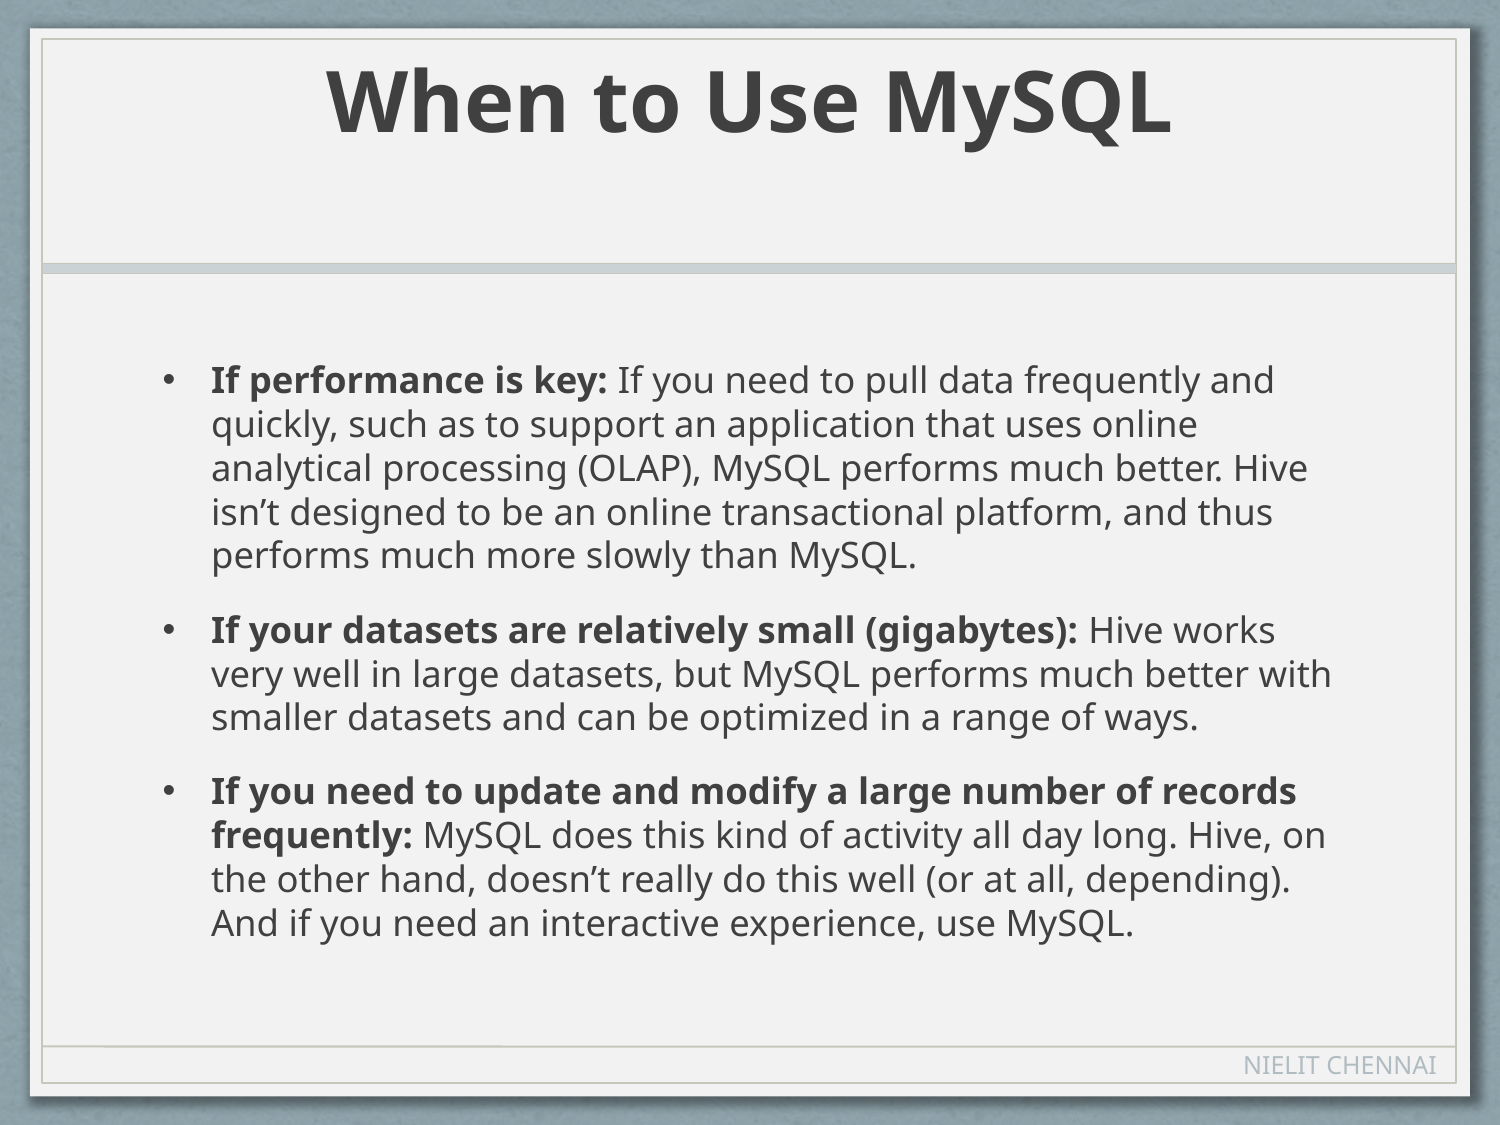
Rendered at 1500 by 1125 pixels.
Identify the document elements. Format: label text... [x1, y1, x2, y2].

title When to Use MySQL [147, 40, 1353, 260]
footer NIELIT CHENNAI [977, 1045, 1453, 1088]
list If performance is key: If you need to pull data frequently and quickly, such as to support an application that uses online analytical processing (OLAP), MySQL performs much better. Hive isn’t designed to be an online transactional platform, and thus performs much more slowly than MySQL. If your datasets are relatively small (gigabytes): Hive works very well in large datasets, but MySQL performs much better with smaller datasets and can be optimized in a range of ways. If you need to update and modify a large number of records frequently: MySQL does this kind of activity all day long. Hive, on the other hand, doesn’t really do this well (or at all, depending). And if you need an interactive experience, use MySQL. [147, 350, 1353, 995]
